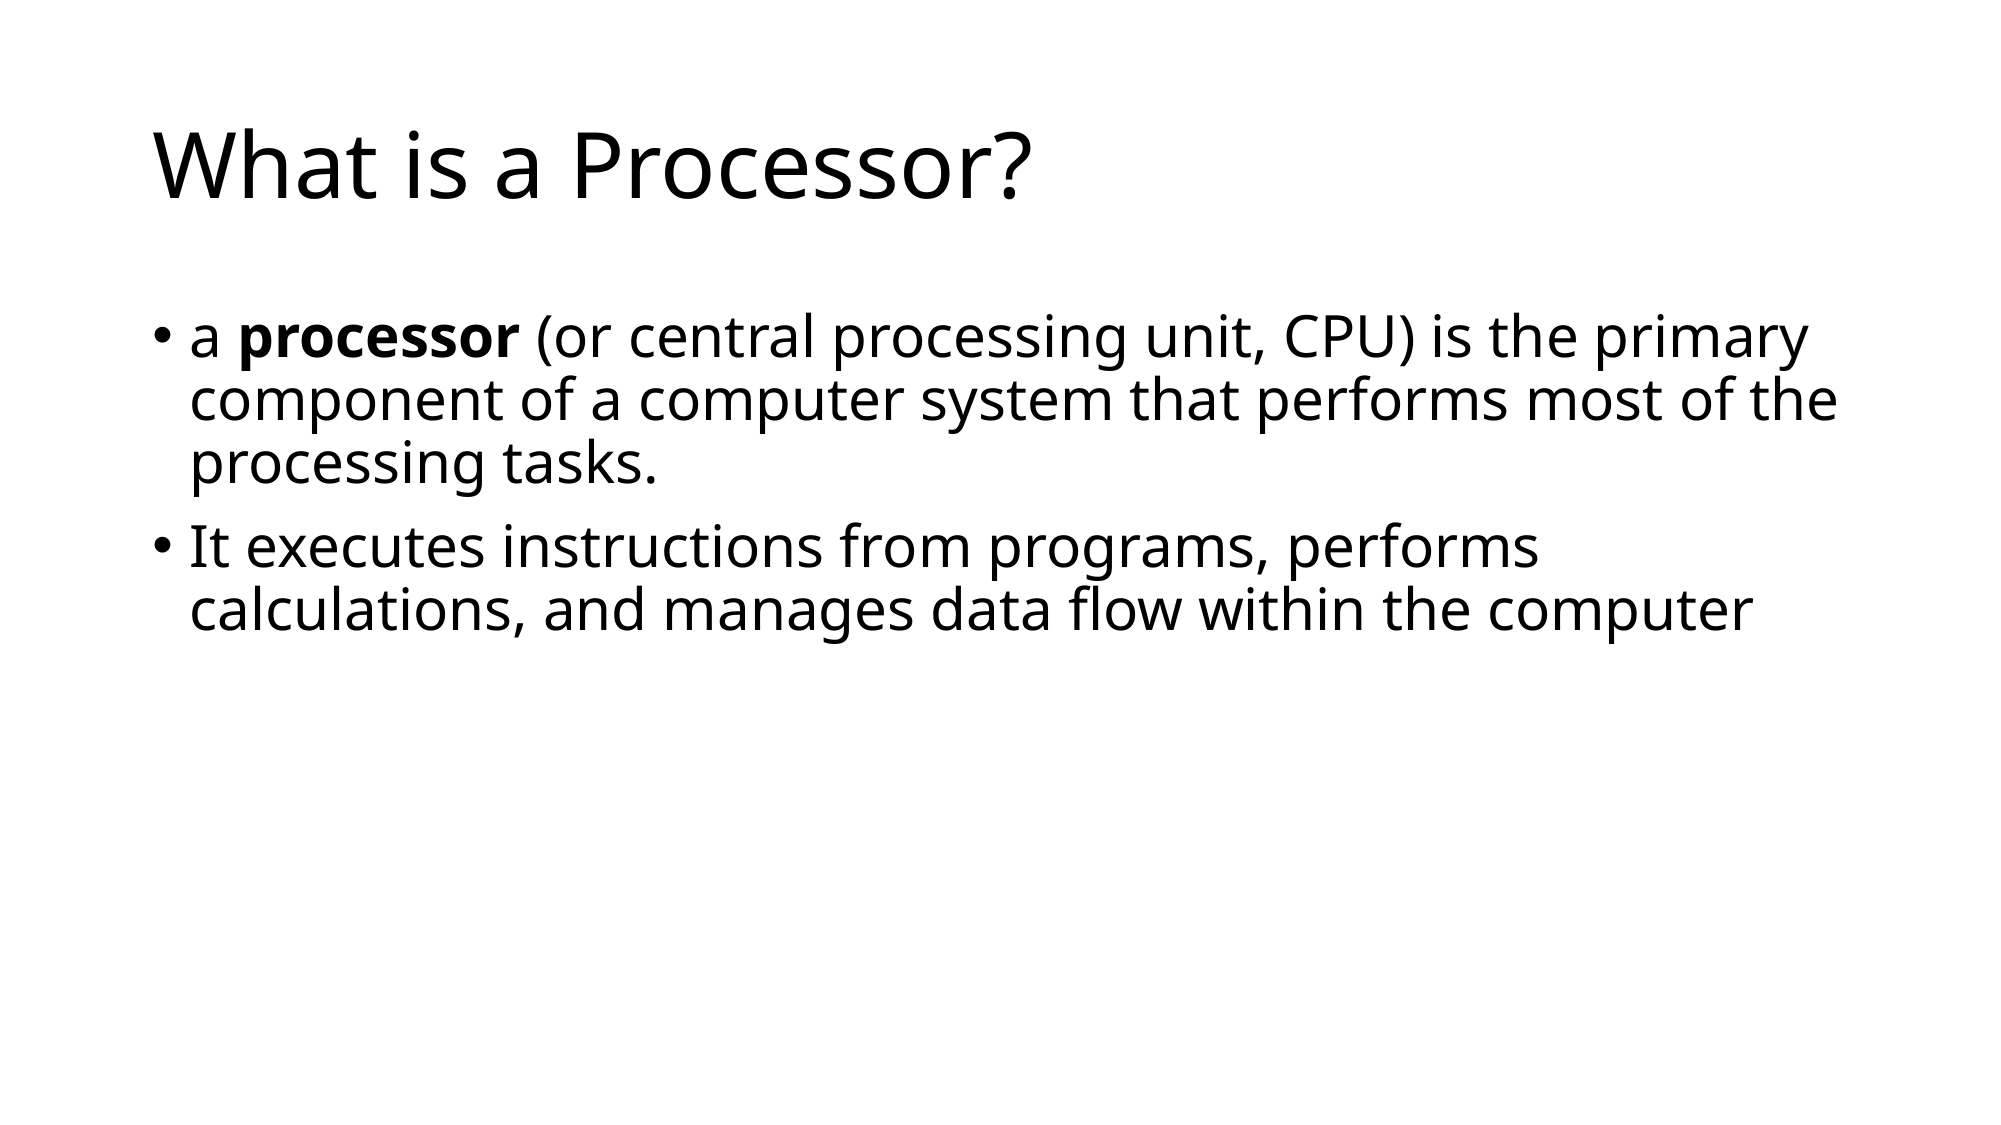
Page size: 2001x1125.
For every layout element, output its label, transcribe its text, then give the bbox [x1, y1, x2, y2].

title What is a Processor? [137, 59, 1863, 278]
list a processor (or central processing unit, CPU) is the primary component of a computer system that performs most of the processing tasks. It executes instructions from programs, performs calculations, and manages data flow within the computer [137, 299, 1863, 1014]
